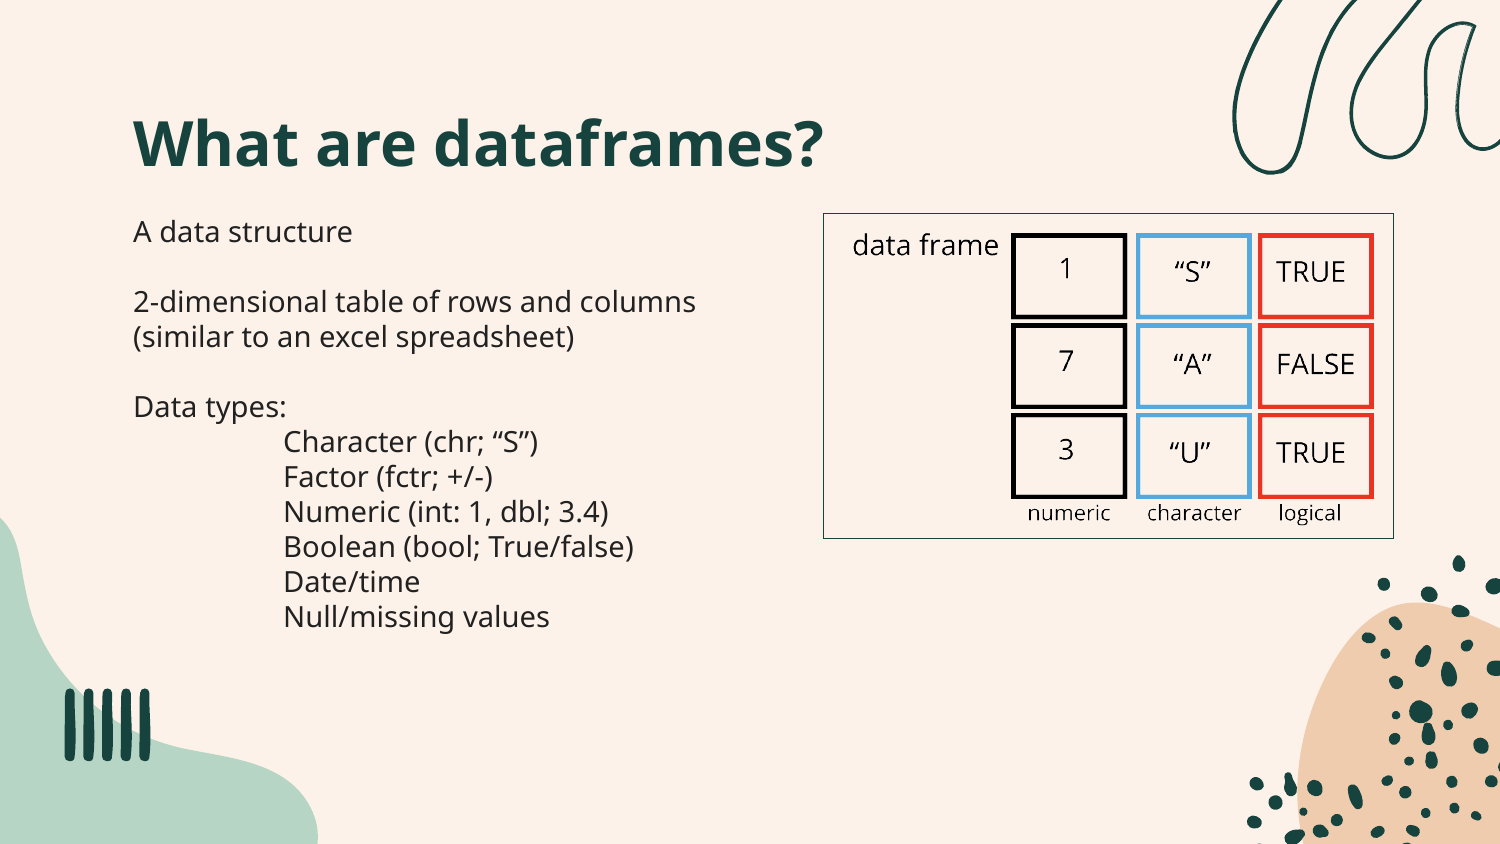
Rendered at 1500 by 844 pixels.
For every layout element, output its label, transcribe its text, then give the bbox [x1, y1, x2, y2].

text_box [1349, 0, 1500, 160]
picture [823, 213, 1394, 539]
title What are dataframes? [118, 88, 991, 183]
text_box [1219, 579, 1500, 844]
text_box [64, 688, 152, 762]
text_box [1232, 0, 1358, 175]
text_box A data structure 2-dimensional table of rows and columns (similar to an excel spreadsheet) Data types: Character (chr; “S”) Factor (fctr; +/-) Numeric (int: 1, dbl; 3.4) Boolean (bool; True/false) Date/time Null/missing values [118, 198, 814, 727]
